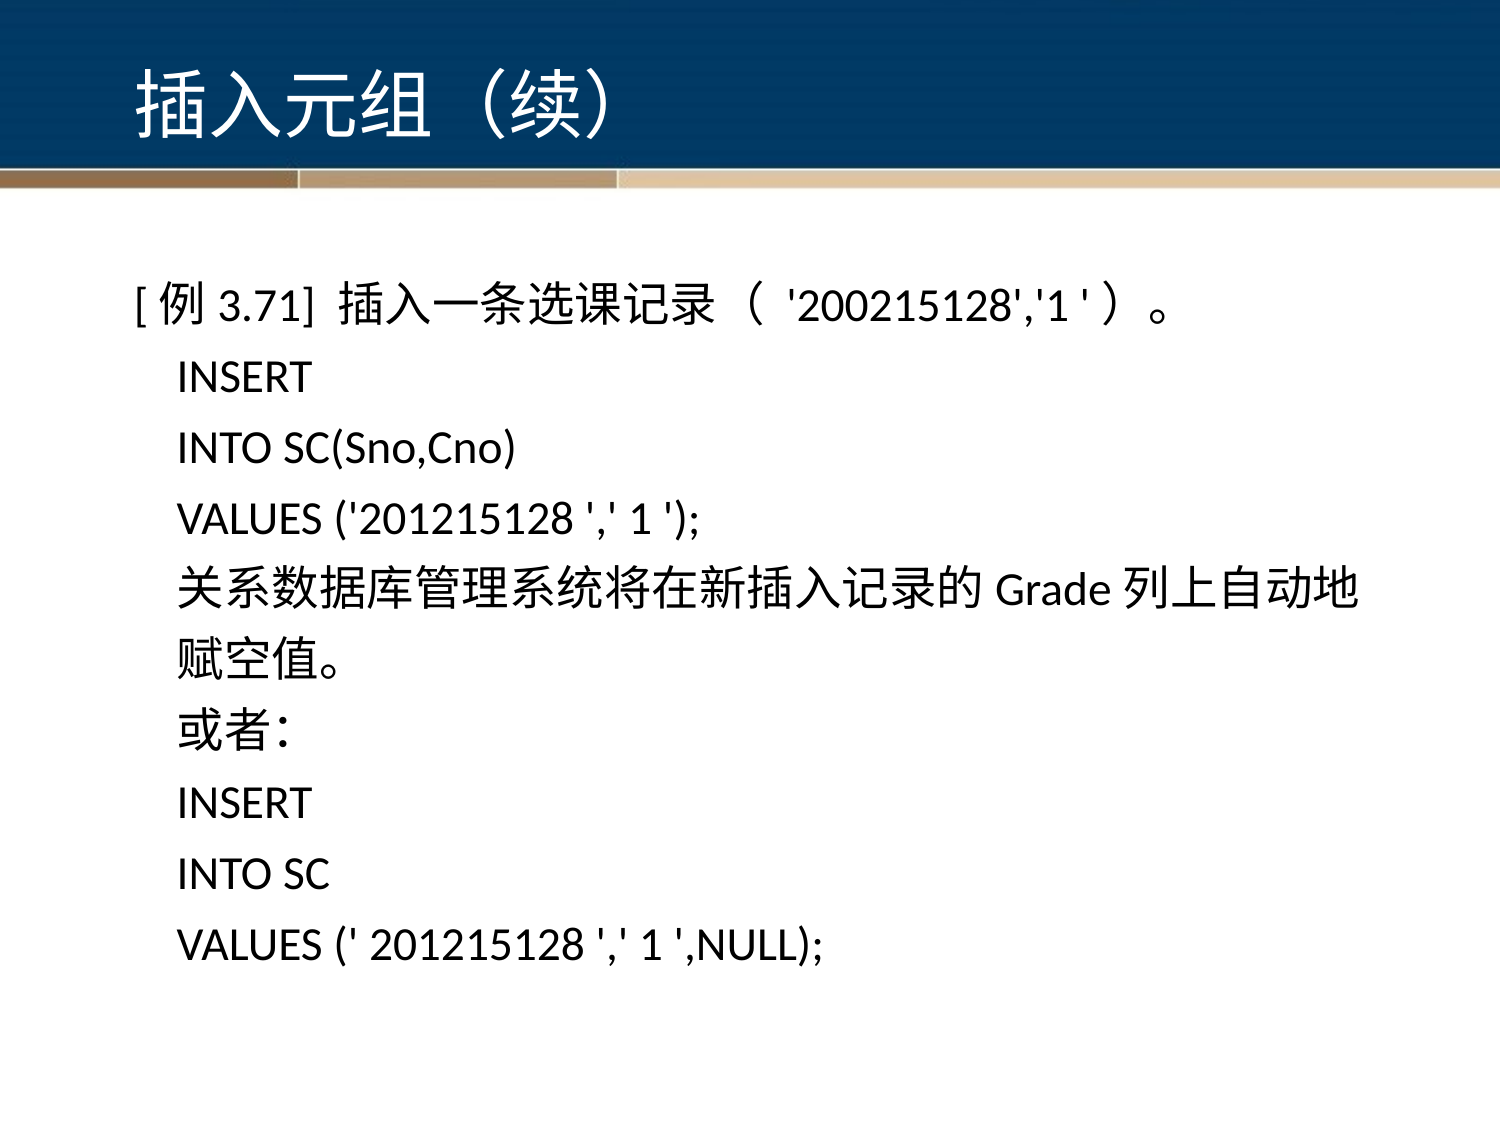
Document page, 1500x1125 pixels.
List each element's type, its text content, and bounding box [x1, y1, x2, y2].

title 插入元组（续） [118, 0, 1413, 218]
picture [0, 0, 1500, 1125]
list [例3.71] 插入一条选课记录（ '200215128','1 '）。 INSERT INTO SC(Sno,Cno) VALUES ('201215128 ',' 1 '); 关系数据库管理系统将在新插入记录的Grade列上自动地 赋空值。 或者： INSERT INTO SC VALUES (' 201215128 ',' 1 ',NULL); [118, 272, 1413, 987]
